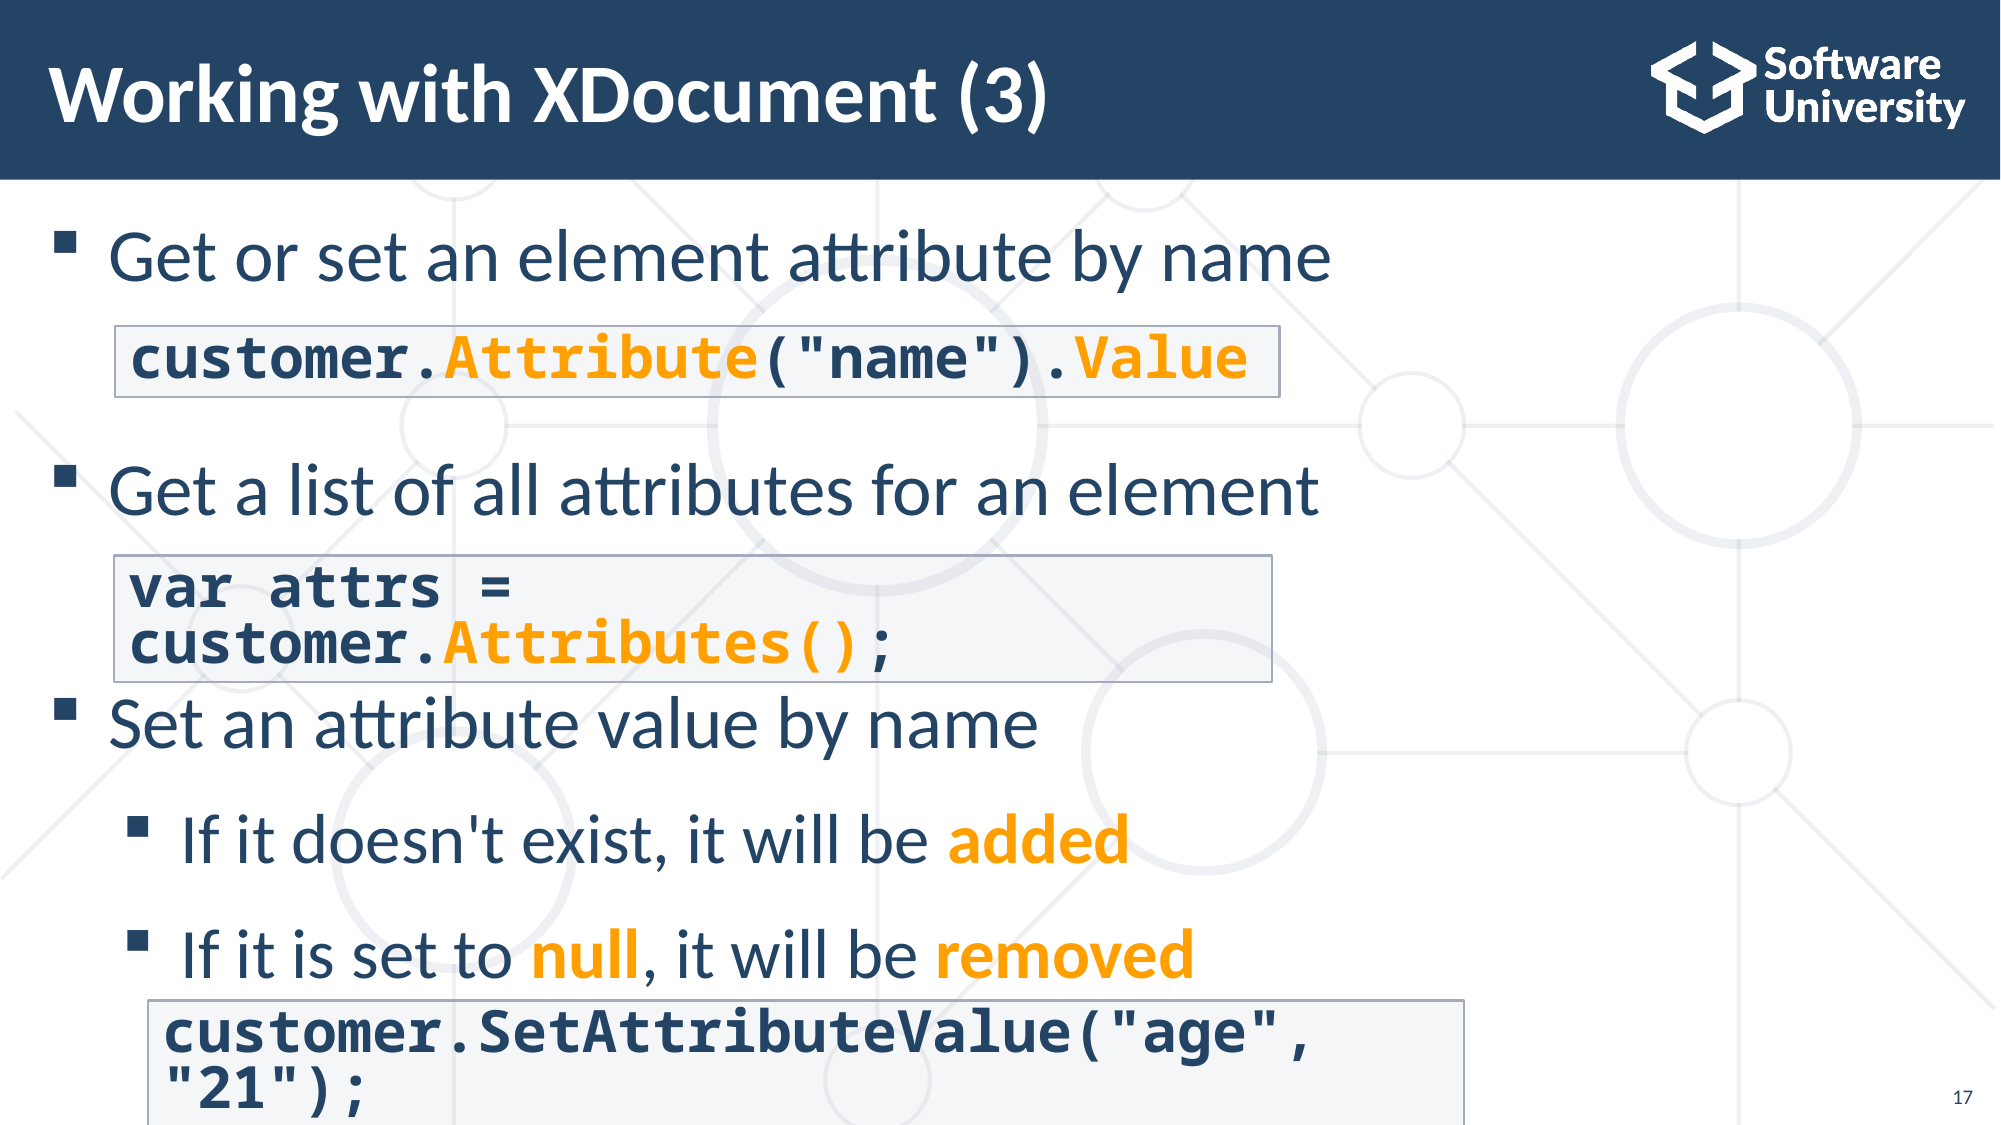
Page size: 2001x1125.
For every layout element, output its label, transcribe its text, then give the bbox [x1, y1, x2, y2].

picture [1651, 41, 1966, 134]
text_box customer.Attribute("name").Value [114, 326, 1280, 397]
title Working with XDocument (3) [31, 16, 1625, 162]
list Get or set an element attribute by name Get a list of all attributes for an element Set an attribute value by name If it doesn't exist, it will be added If it is set to null, it will be removed [31, 196, 1970, 1104]
text_box customer.SetAttributeValue("age", "21"); [147, 1000, 1465, 1125]
text_box var attrs = customer.Attributes(); [114, 555, 1272, 683]
slide_number 17 [1927, 1067, 1989, 1117]
